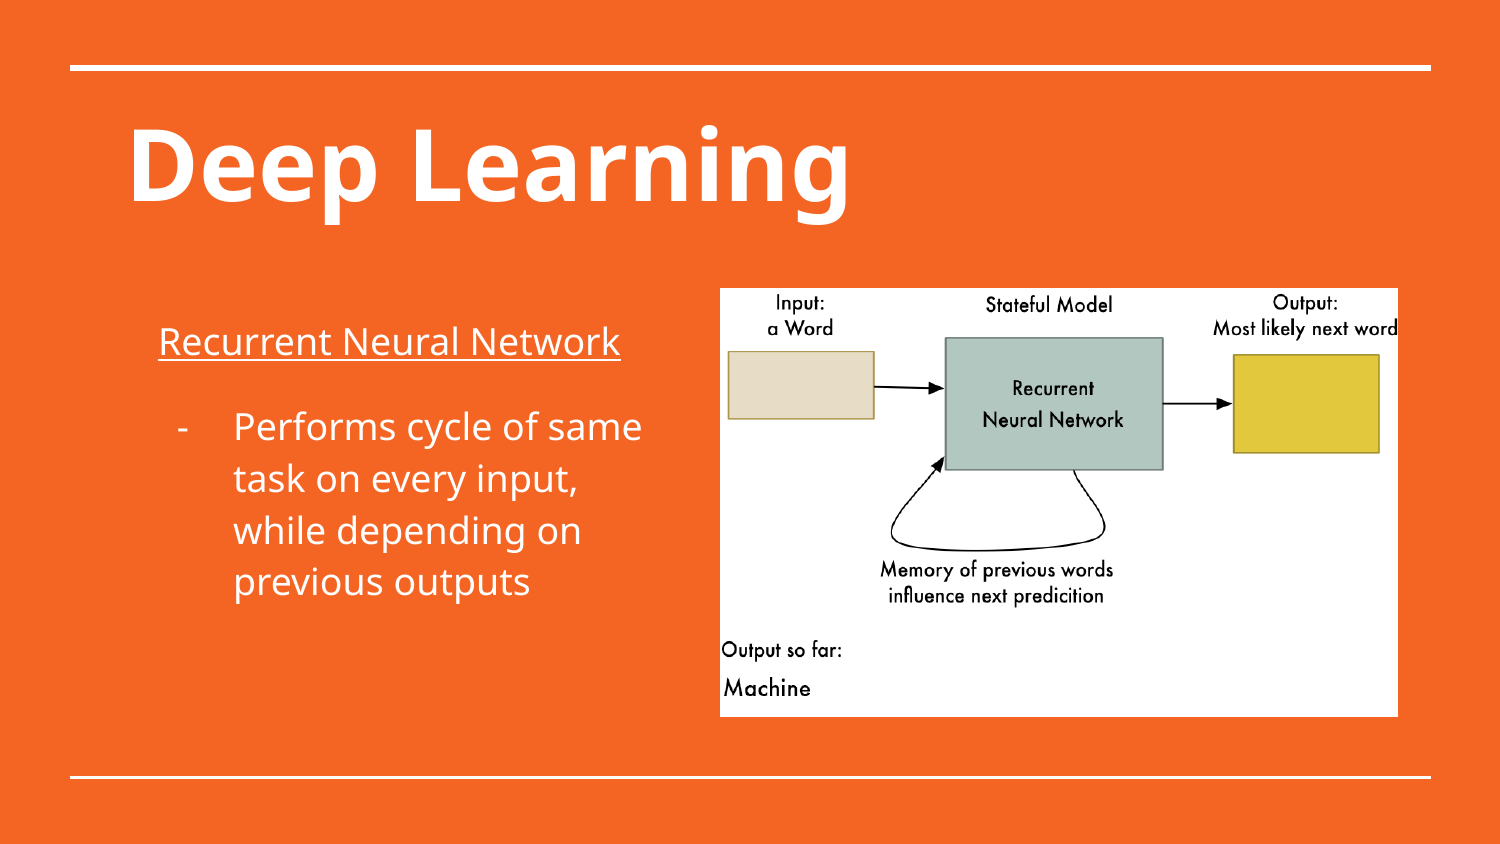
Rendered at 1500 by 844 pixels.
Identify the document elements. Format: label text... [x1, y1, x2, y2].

title Deep Learning [0, 34, 1171, 289]
list Recurrent Neural Network Performs cycle of same task on every input, while depending on previous outputs [142, 295, 688, 794]
picture [720, 288, 1398, 718]
text_box Convolutional Neural Network Selects overlapping sections of data to find areas of interest [828, 725, 1373, 793]
